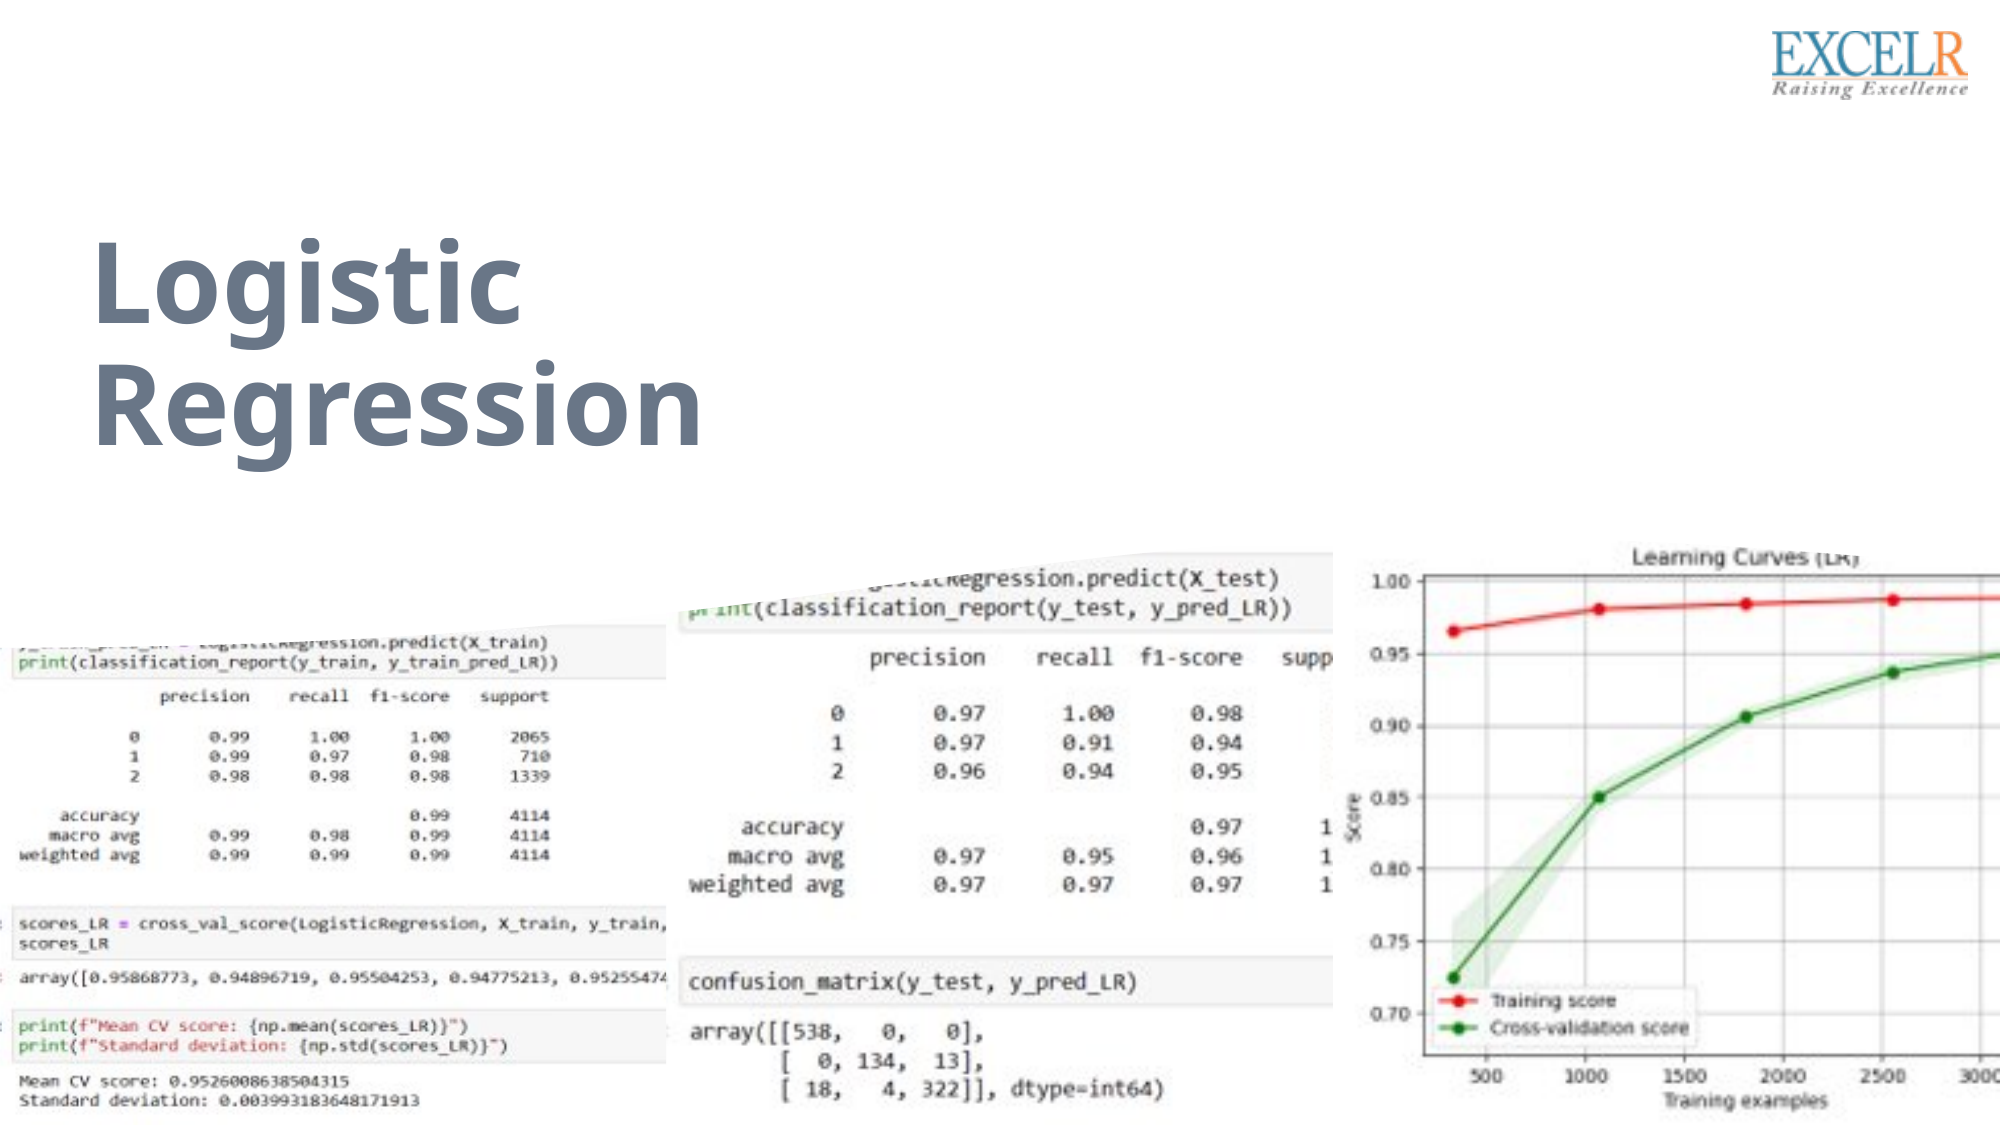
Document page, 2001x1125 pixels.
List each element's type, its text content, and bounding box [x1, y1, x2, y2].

picture [0, 537, 2000, 1125]
picture [1772, 31, 1968, 101]
text_box Logistic Regression [74, 120, 1148, 577]
